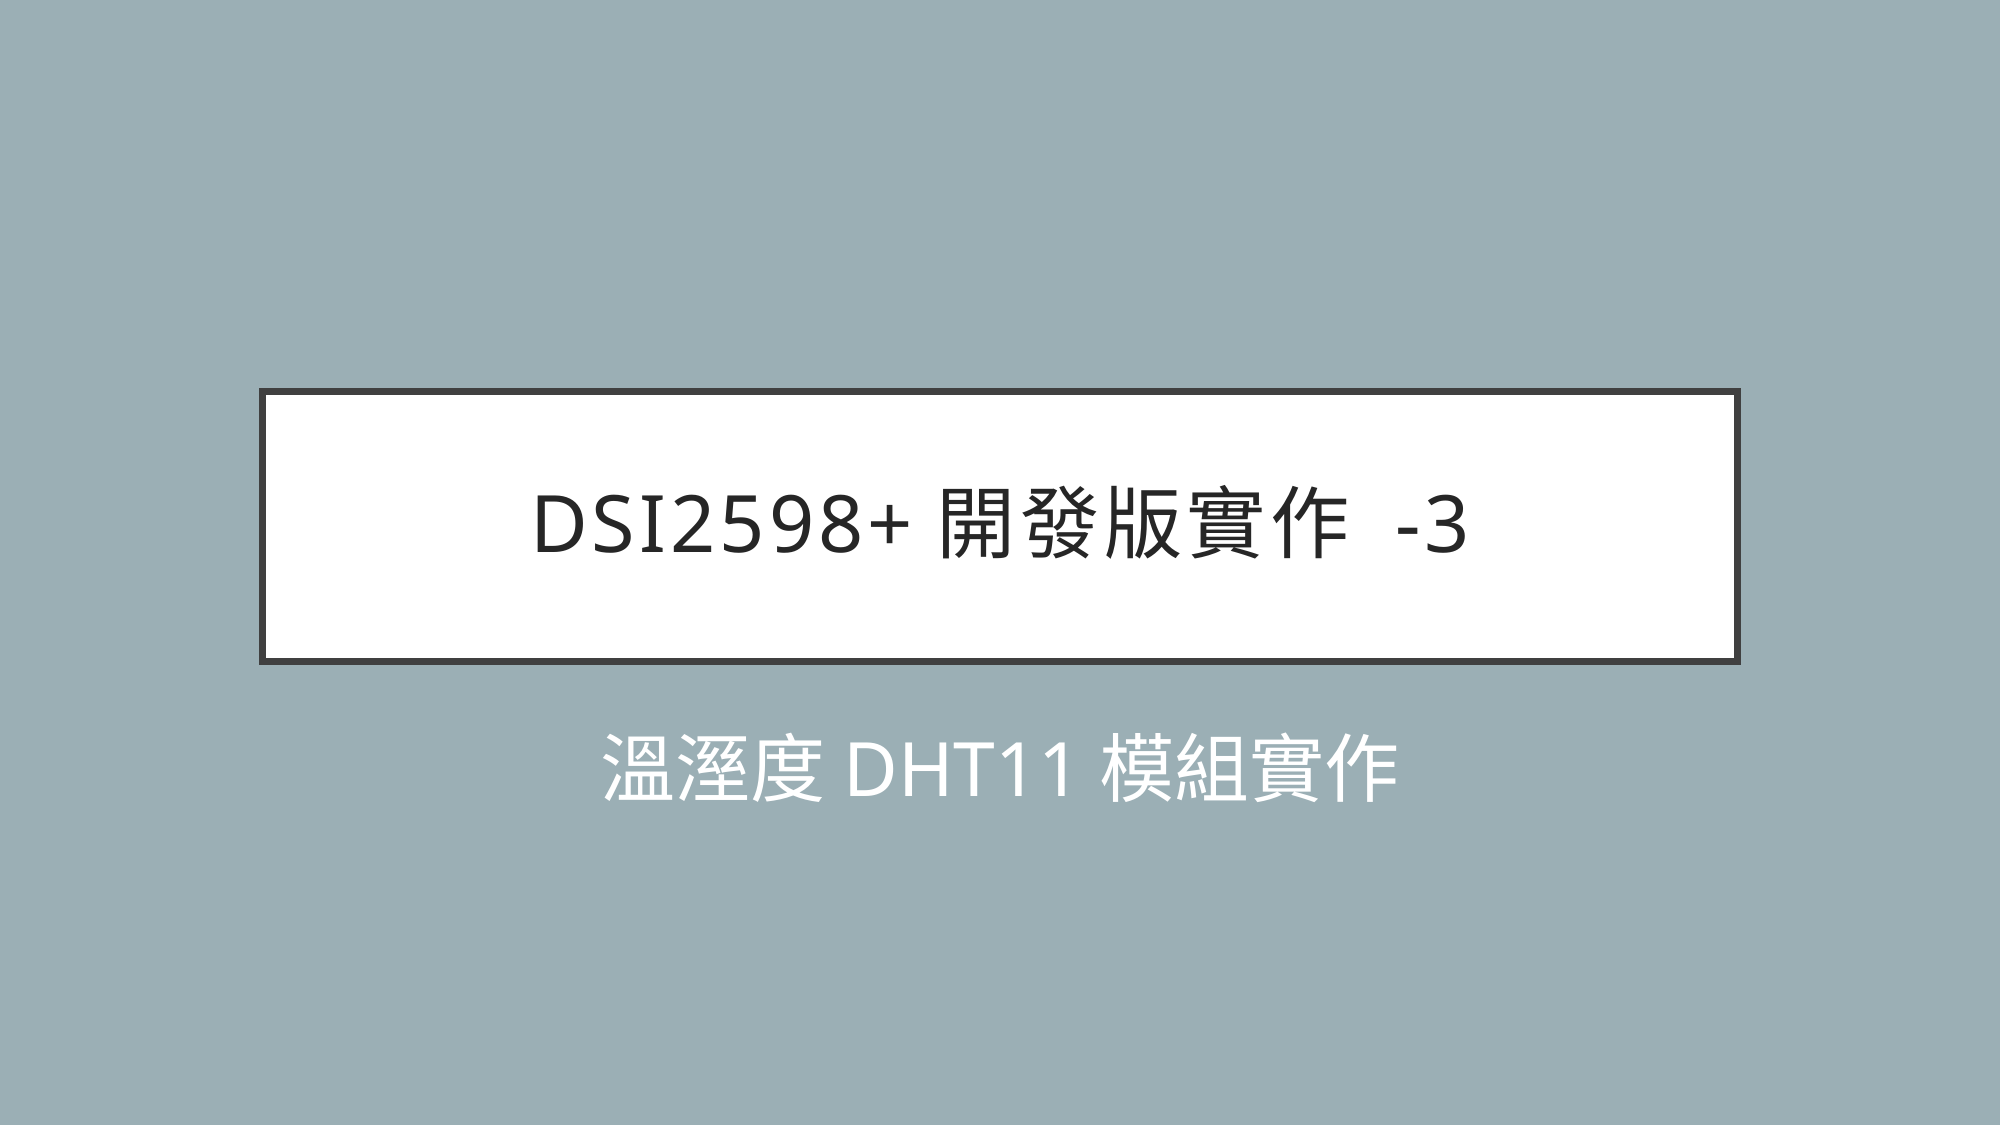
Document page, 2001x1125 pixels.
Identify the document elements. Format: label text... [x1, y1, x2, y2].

subtitle 溫溼度DHT11模組實作 [442, 713, 1558, 918]
title DSI2598+開發版實作 -3 [259, 388, 1741, 665]
